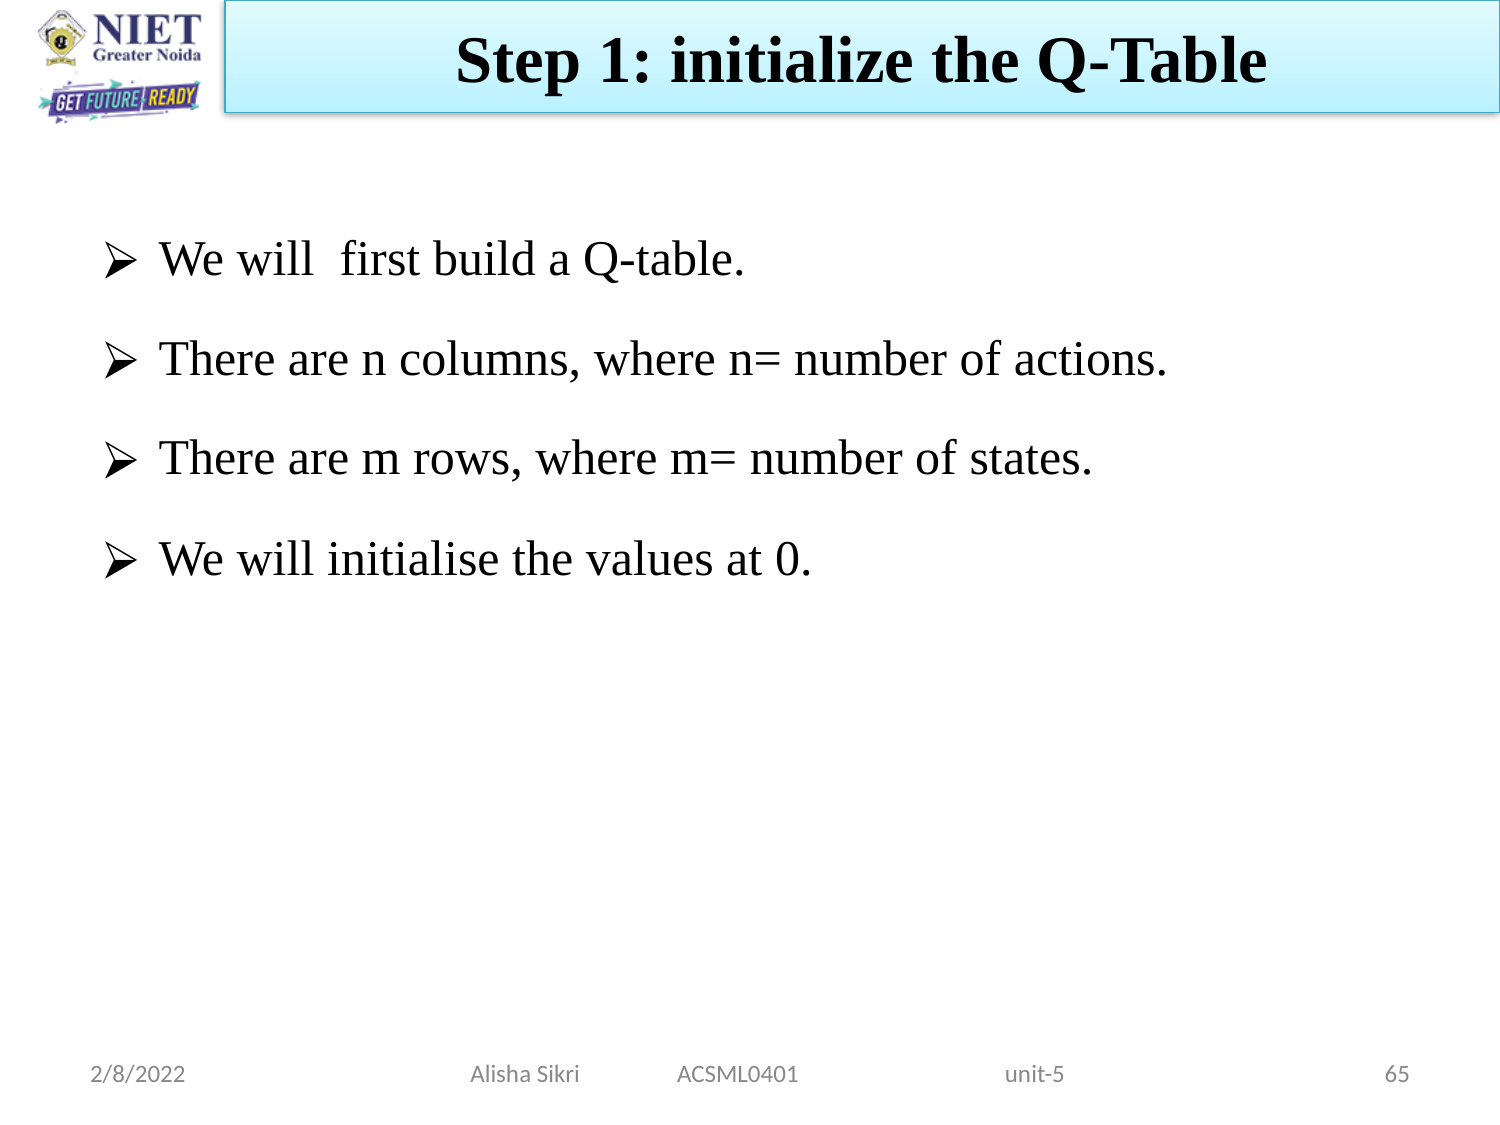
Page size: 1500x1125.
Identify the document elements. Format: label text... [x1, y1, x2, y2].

list We will first build a Q-table. There are n columns, where n= number of actions. There are m rows, where m= number of states. We will initialise the values at 0. [87, 187, 1438, 988]
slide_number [75, 1042, 300, 1103]
slide_number ‹#› [1238, 1042, 1425, 1103]
picture [0, 0, 238, 135]
footer Alisha Sikri ACSML0401 unit-5 [300, 1042, 1238, 1103]
text_box Step 1: initialize the Q-Table [238, 0, 1500, 113]
